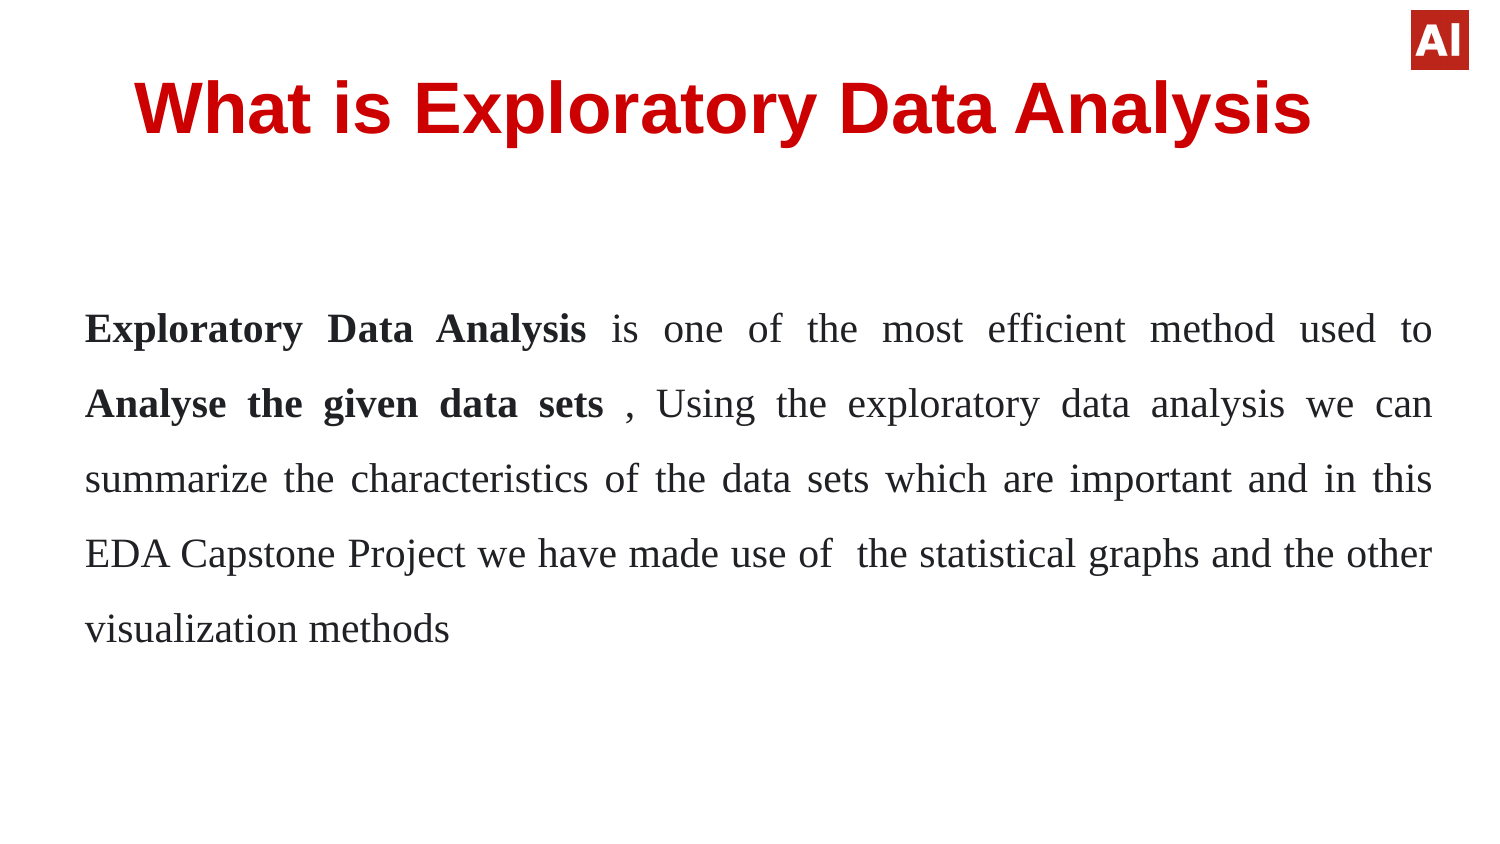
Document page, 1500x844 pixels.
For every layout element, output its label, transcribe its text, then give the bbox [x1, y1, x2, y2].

picture [1411, 10, 1469, 70]
title What is Exploratory Data Analysis [35, 45, 1434, 209]
list Exploratory Data Analysis is one of the most efficient method used to Analyse the given data sets , Using the exploratory data analysis we can summarize the characteristics of the data sets which are important and in this EDA Capstone Project we have made use of the statistical graphs and the other visualization methods [51, 260, 1449, 750]
